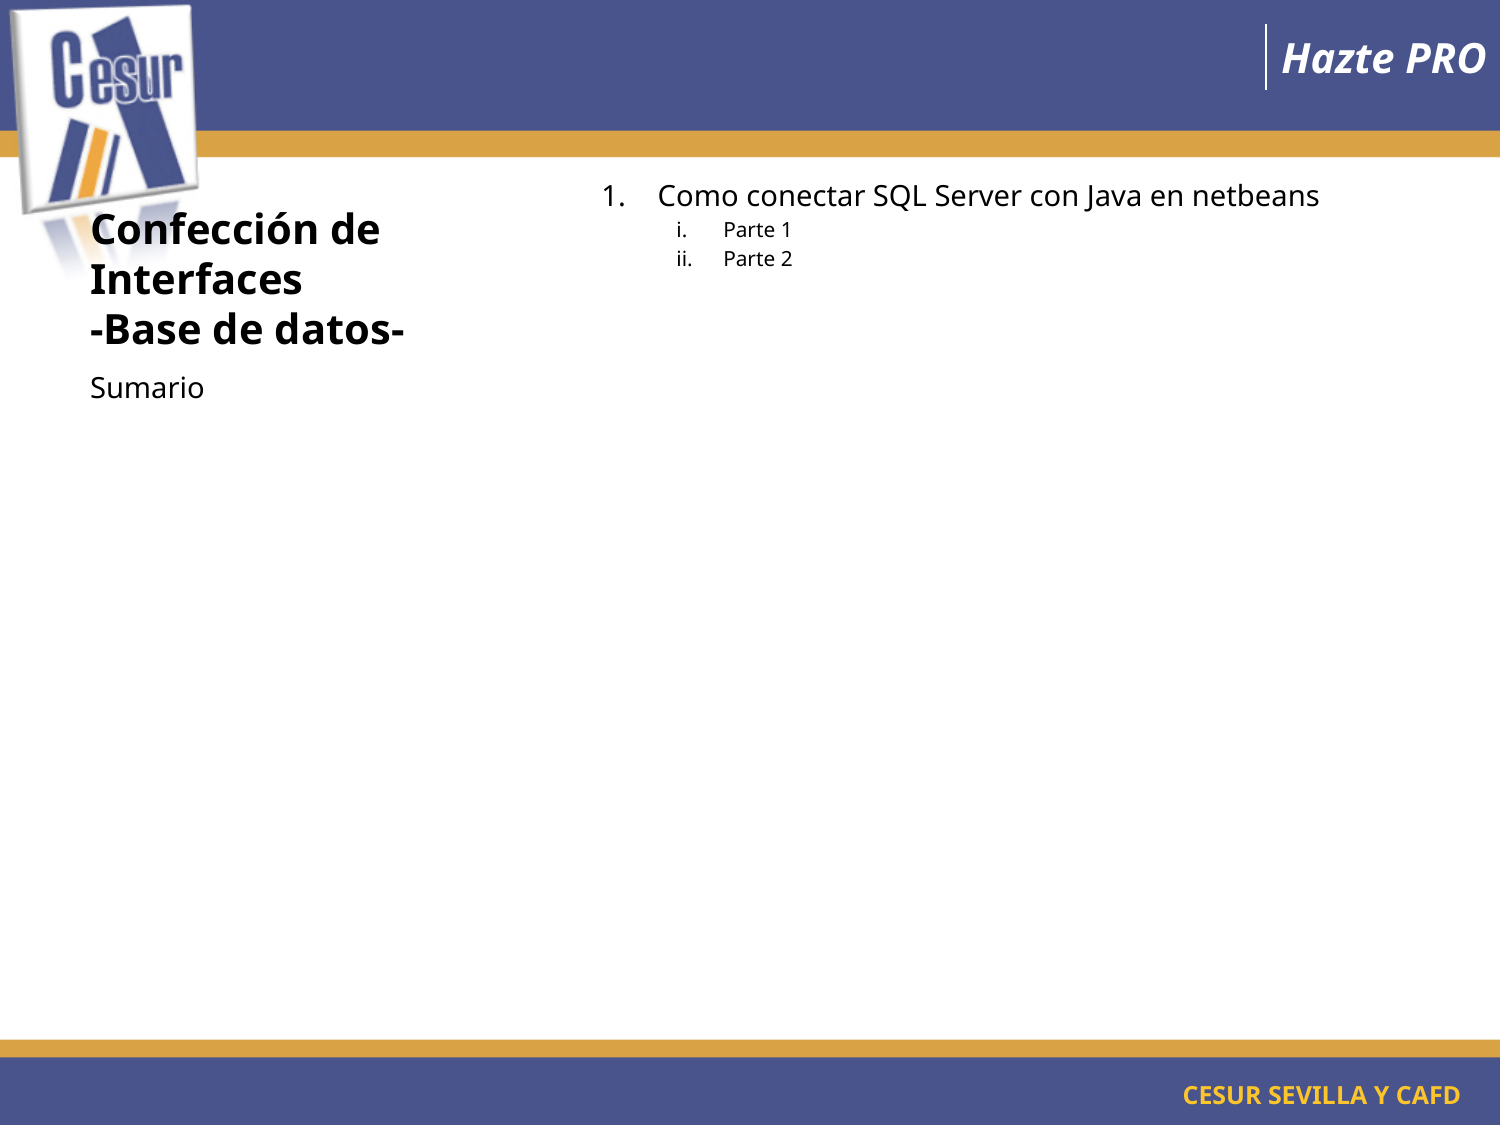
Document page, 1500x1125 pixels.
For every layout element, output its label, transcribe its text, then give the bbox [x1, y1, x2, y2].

picture [0, 0, 1500, 1125]
title Confección de Interfaces -Base de datos- [75, 169, 569, 361]
list Sumario [75, 361, 569, 1005]
list Como conectar SQL Server con Java en netbeans Parte 1 Parte 2 [586, 169, 1425, 1005]
